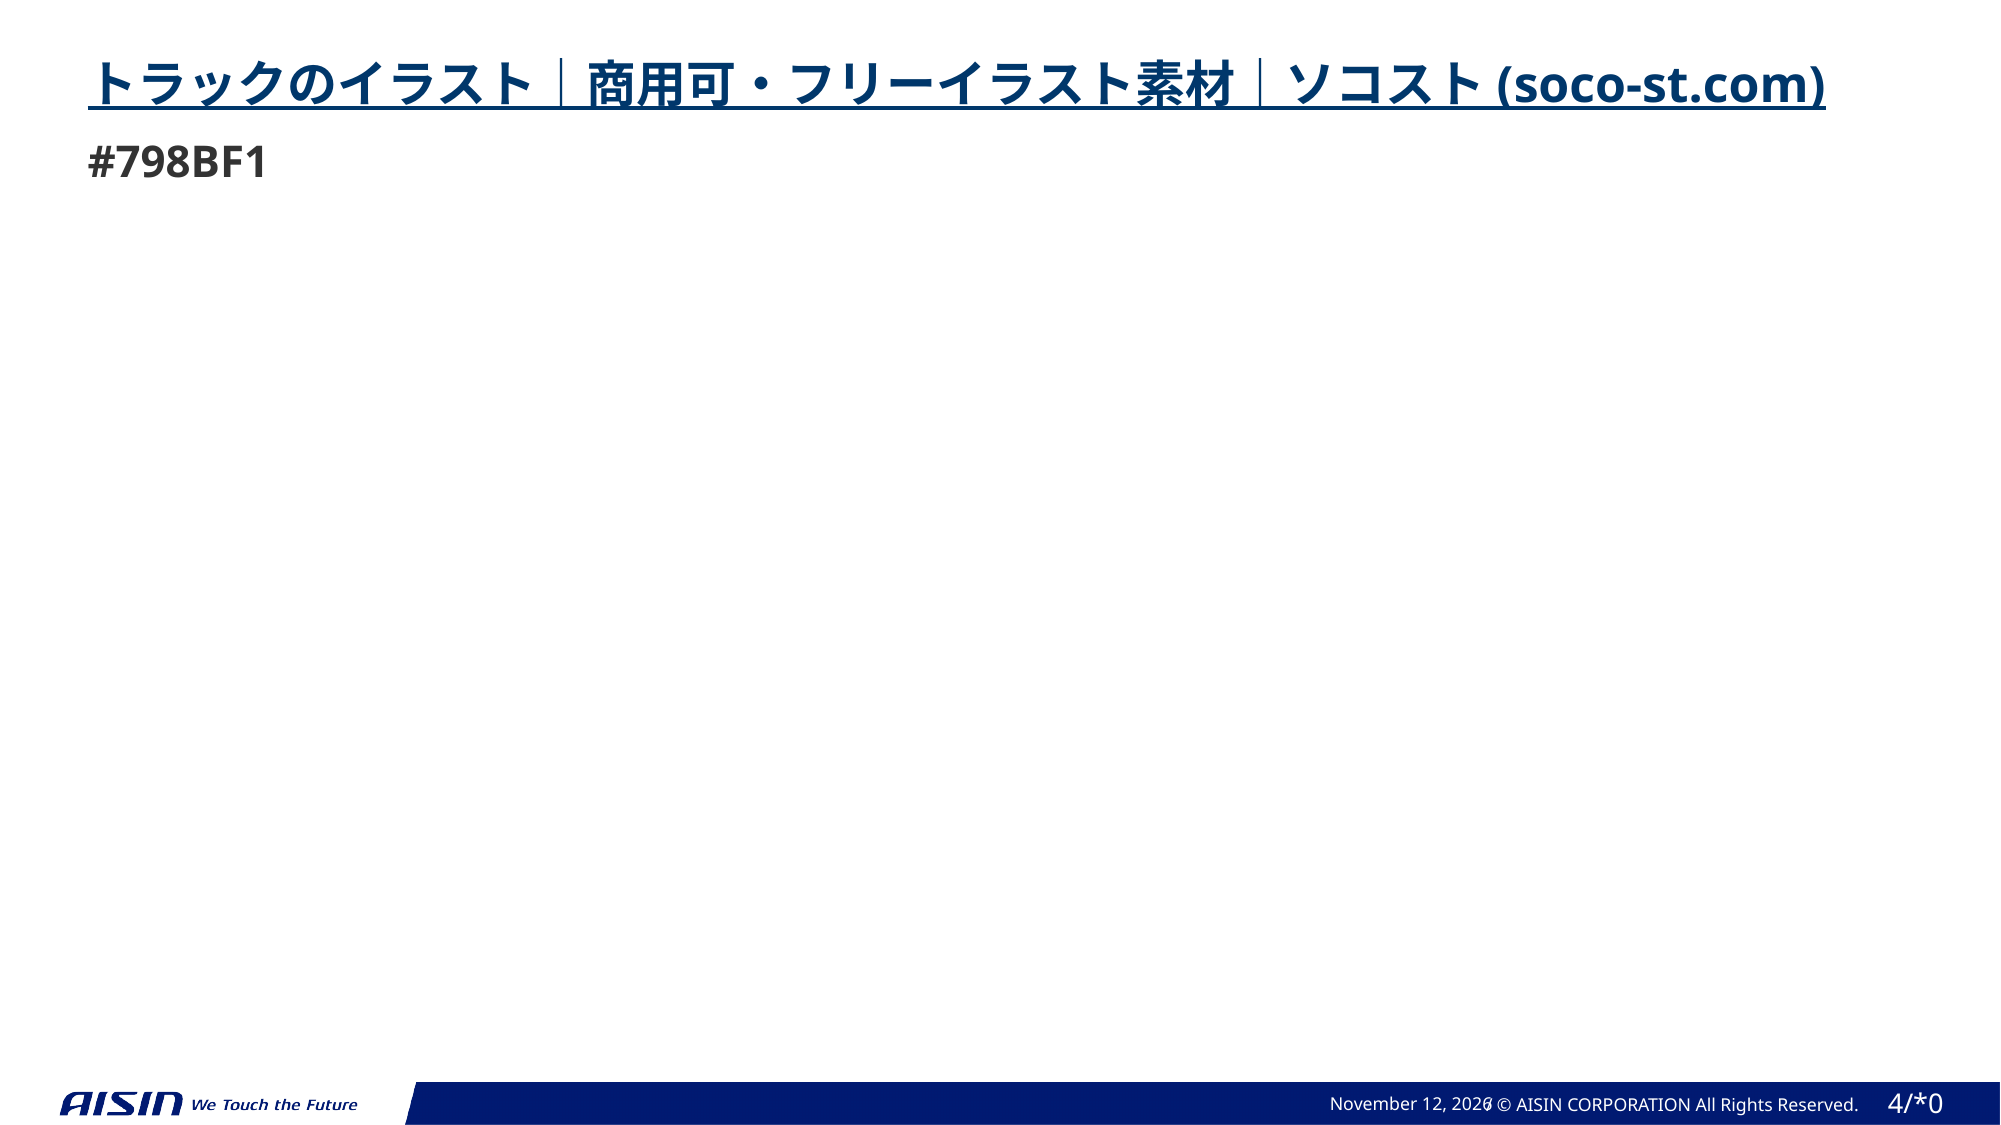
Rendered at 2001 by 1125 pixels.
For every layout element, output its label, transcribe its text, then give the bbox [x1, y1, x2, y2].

list トラックのイラスト｜商用可・フリーイラスト素材｜ソコスト (soco-st.com) [72, 44, 1934, 103]
list #798BF1 [72, 125, 1934, 1051]
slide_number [1142, 1093, 1508, 1116]
picture [0, 1082, 2000, 1125]
